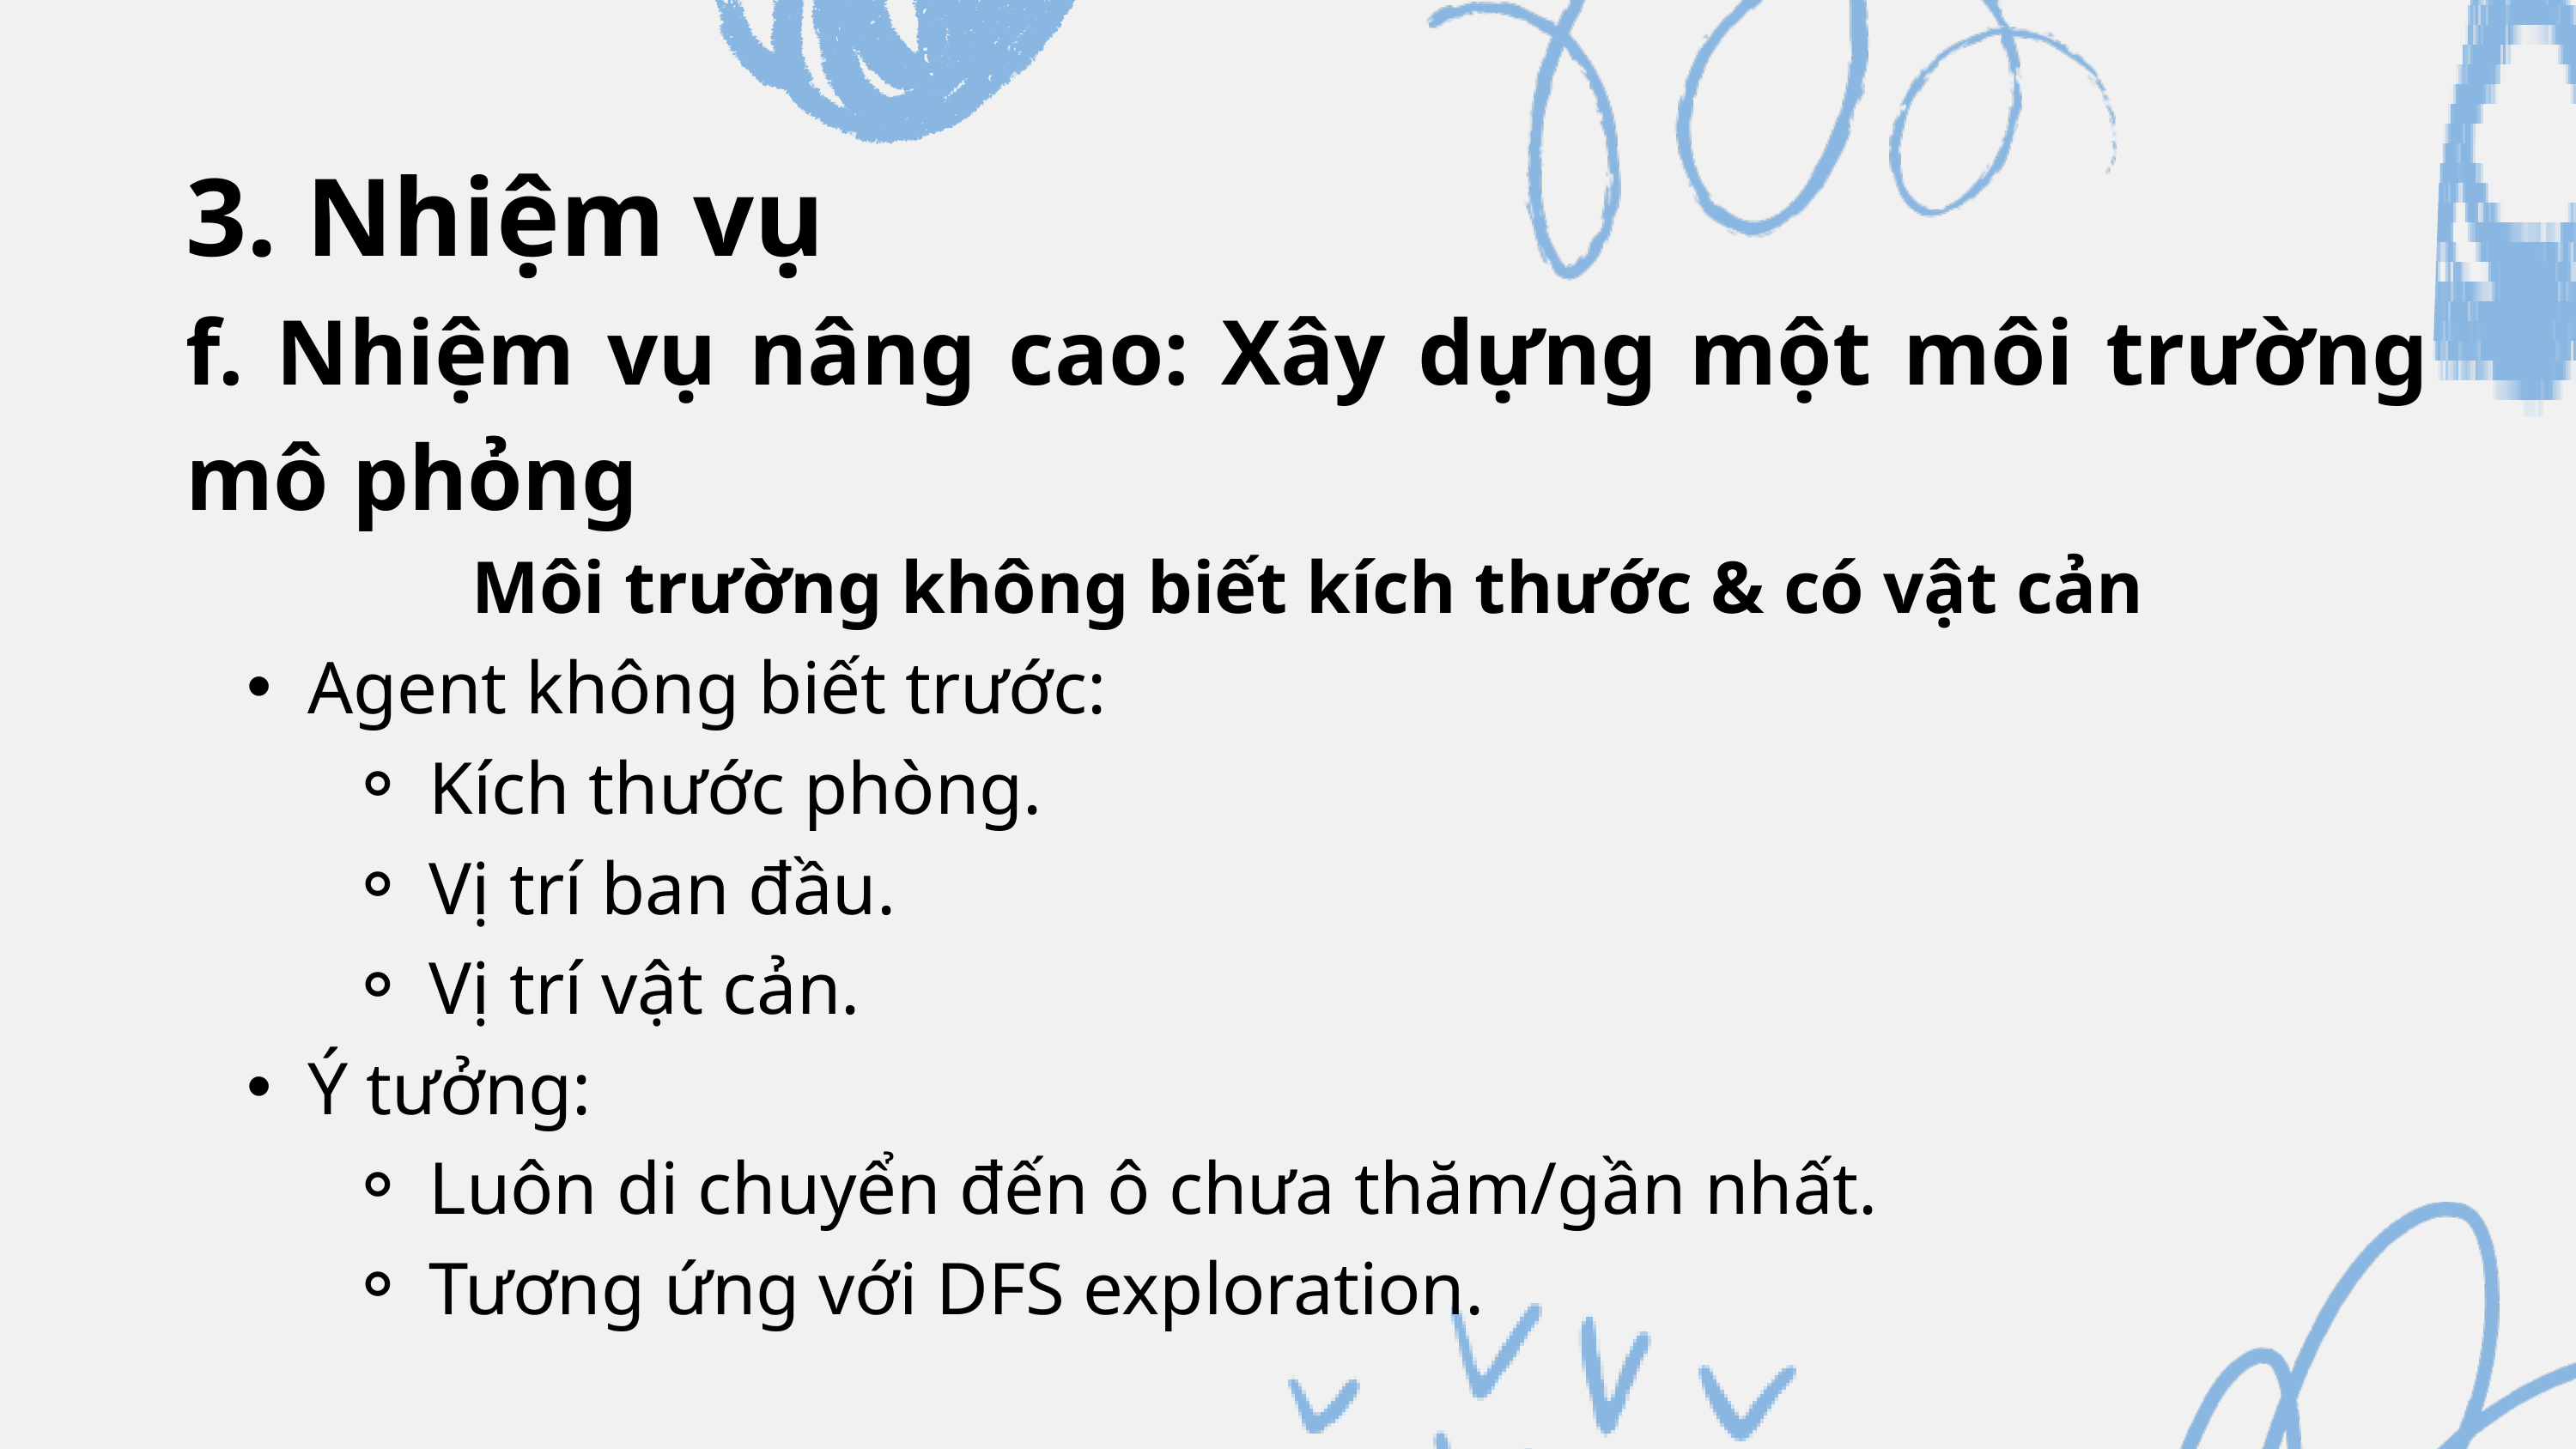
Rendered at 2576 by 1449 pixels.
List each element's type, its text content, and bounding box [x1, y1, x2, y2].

text_box [1426, 0, 2117, 127]
text_box [704, 0, 1113, 127]
text_box [2162, 1202, 2576, 1449]
text_box [1288, 1330, 1862, 1449]
text_box [2432, 0, 2576, 419]
text_box 3. Nhiệm vụ f. Nhiệm vụ nâng cao: Xây dựng một môi trường mô phỏng Môi trường không biết kích thước & có vật cản Agent không biết trước: Kích thước phòng. Vị trí ban đầu. Vị trí vật cản. Ý tưởng: Luôn di chuyển đến ô chưa thăm/gần nhất. Tương ứng với DFS exploration. [185, 127, 2432, 1330]
